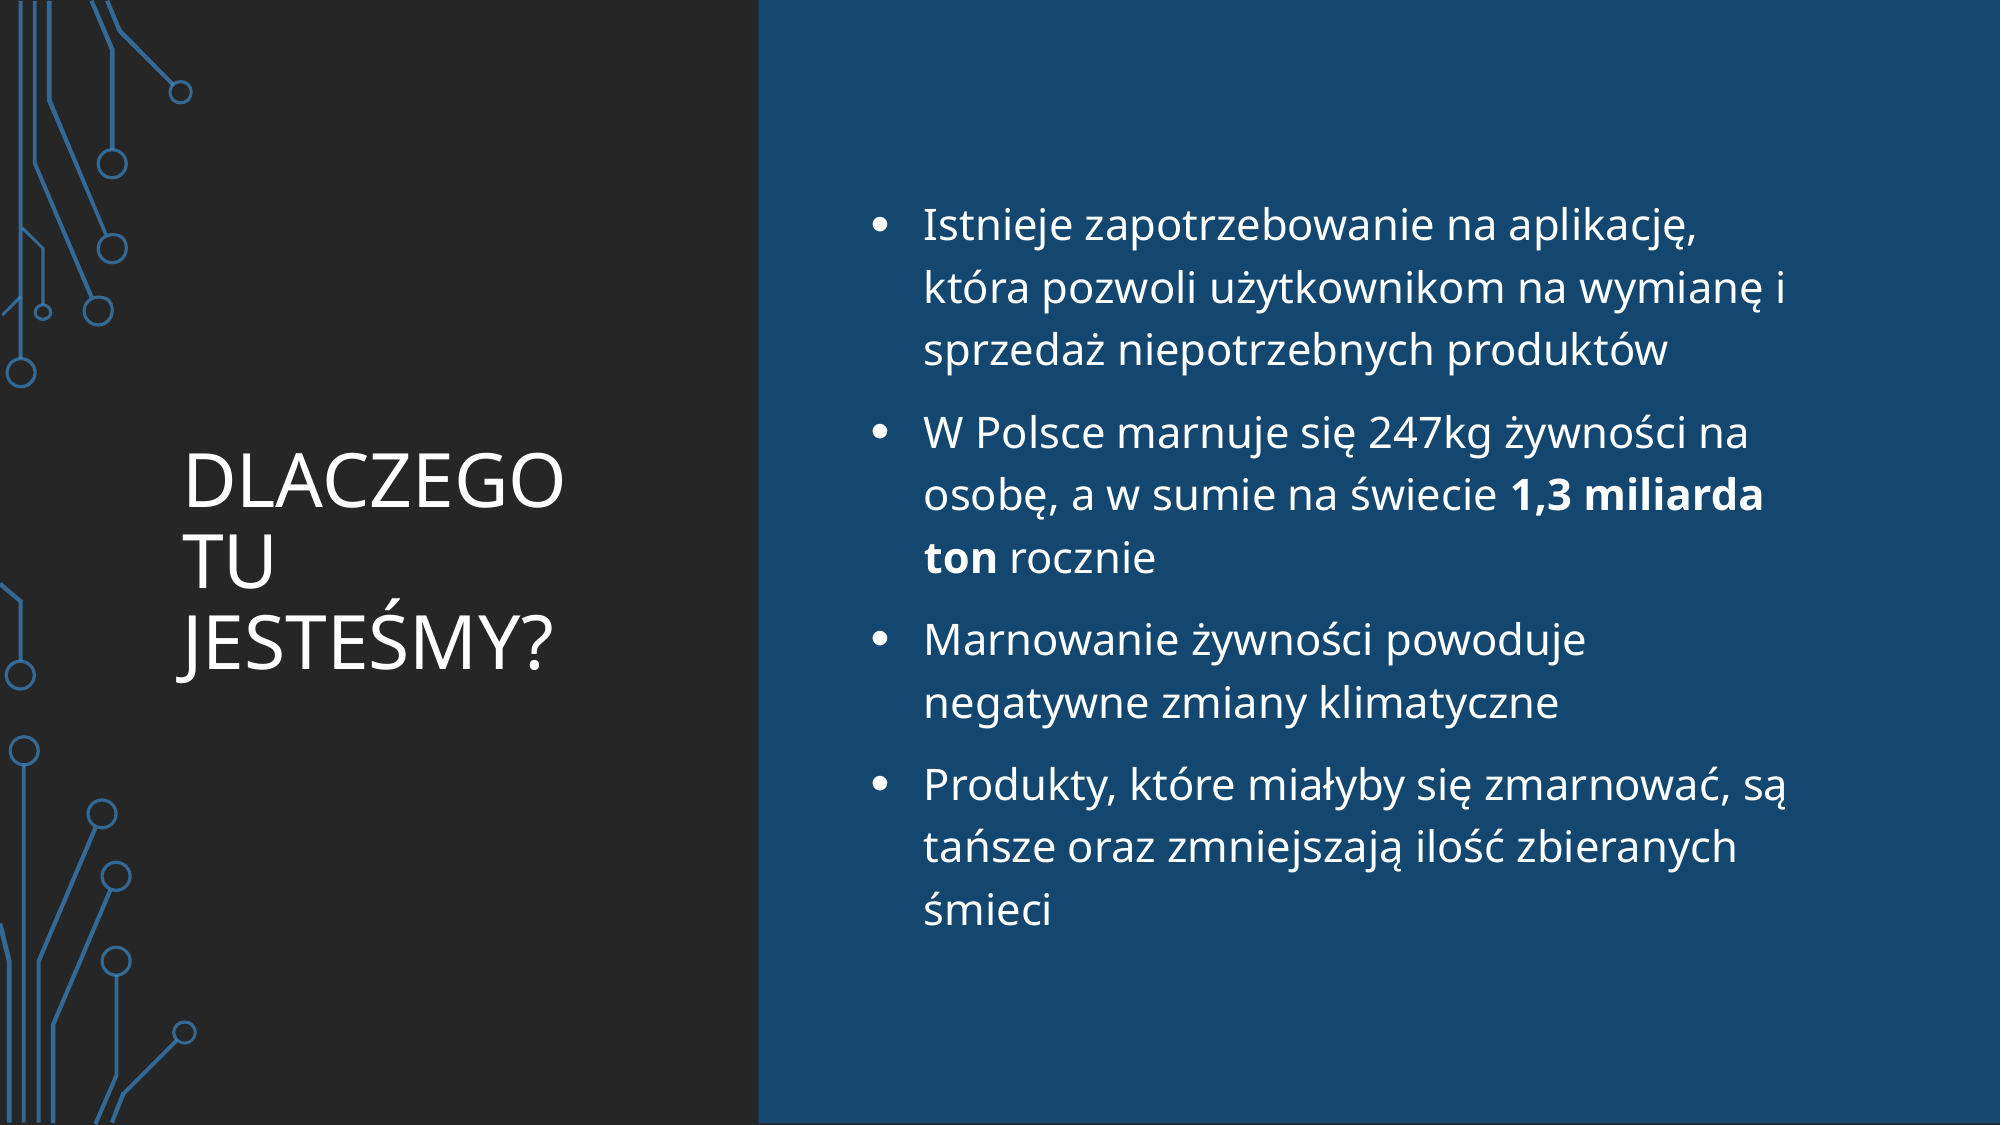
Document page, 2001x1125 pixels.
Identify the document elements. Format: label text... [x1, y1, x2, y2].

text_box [0, 0, 199, 1125]
list Istnieje zapotrzebowanie na aplikację, która pozwoli użytkownikom na wymianę i sprzedaż niepotrzebnych produktów W Polsce marnuje się 247kg żywności na osobę, a w sumie na świecie 1,3 miliarda ton rocznie Marnowanie żywności powoduje negatywne zmiany klimatyczne Produkty, które miałyby się zmarnować, są tańsze oraz zmniejszają ilość zbieranych śmieci [855, 179, 1813, 950]
text_box [758, 0, 2000, 1124]
text_box [199, 0, 2000, 1125]
title Dlaczego tu jesteśmy? [199, 179, 670, 950]
